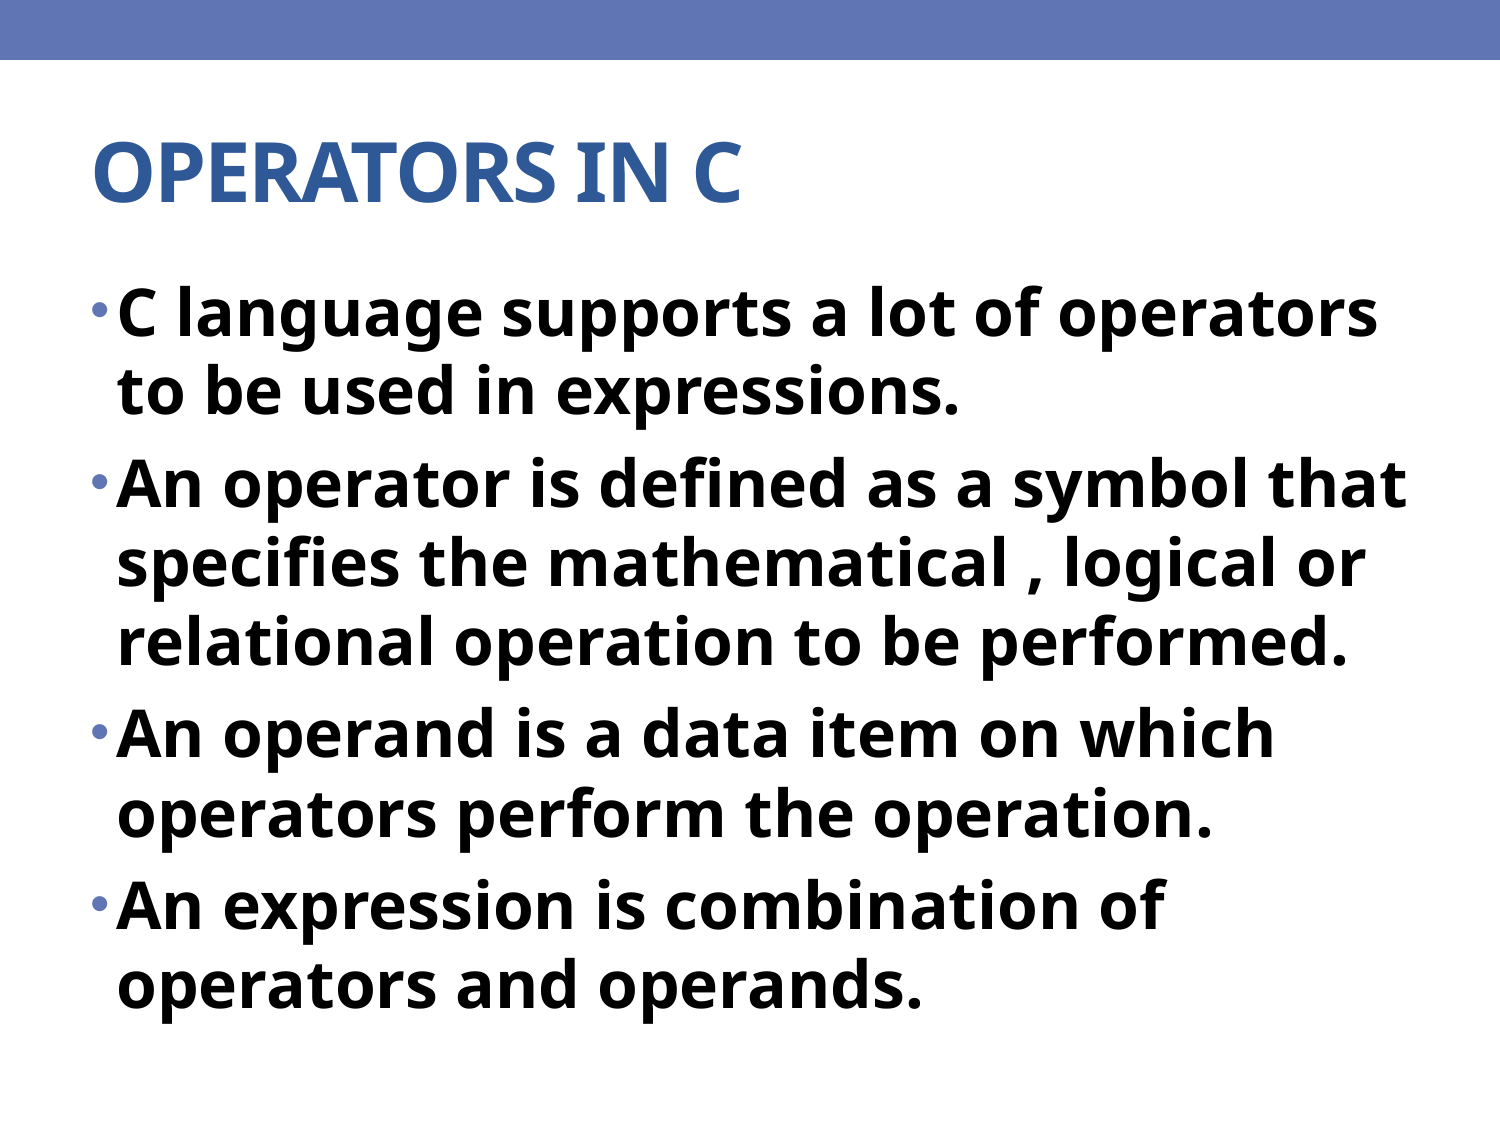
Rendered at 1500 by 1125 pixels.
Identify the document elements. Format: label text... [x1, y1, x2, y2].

title OPERATORS IN C [75, 87, 1425, 250]
list C language supports a lot of operators to be used in expressions. An operator is defined as a symbol that specifies the mathematical , logical or relational operation to be performed. An operand is a data item on which operators perform the operation. An expression is combination of operators and operands. [75, 262, 1425, 1063]
